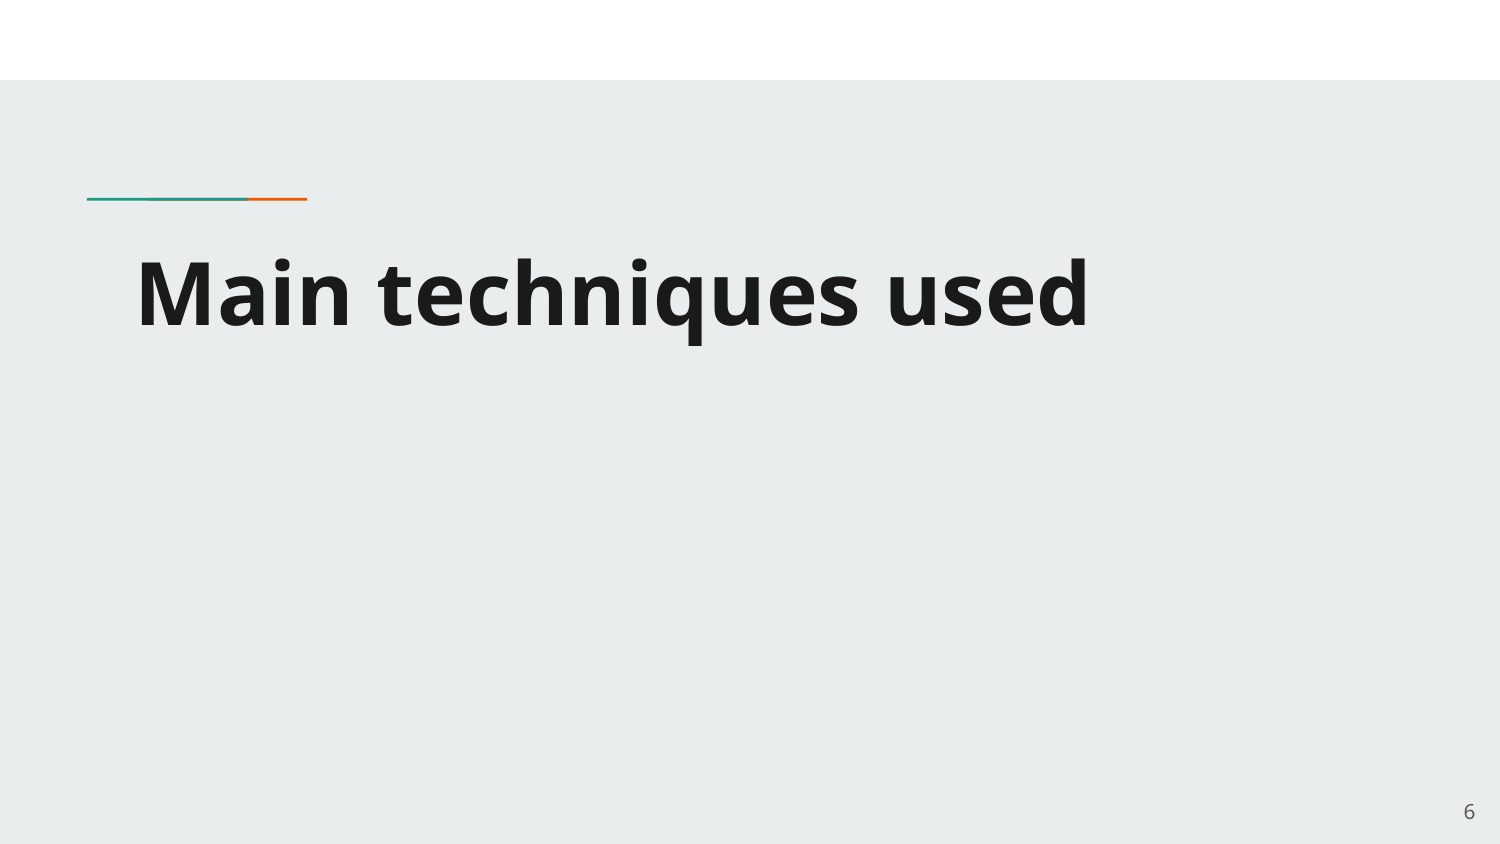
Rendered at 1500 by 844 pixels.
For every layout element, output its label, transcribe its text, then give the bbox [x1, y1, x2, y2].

slide_number ‹#› [1400, 779, 1491, 844]
title Main techniques used [119, 216, 1381, 490]
